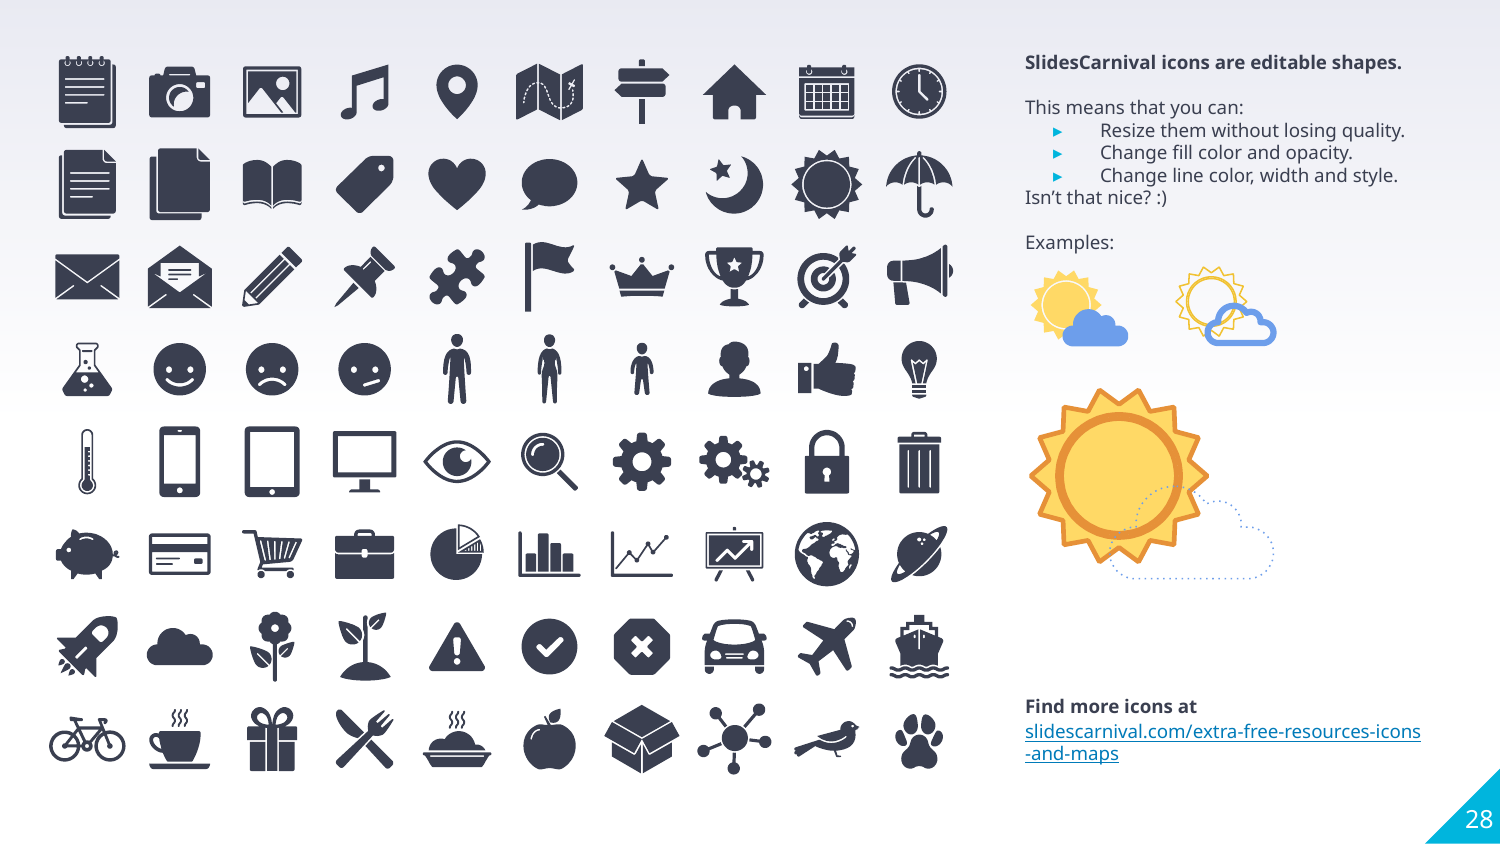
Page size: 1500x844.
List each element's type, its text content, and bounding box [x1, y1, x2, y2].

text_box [697, 703, 772, 775]
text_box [332, 430, 397, 493]
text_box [701, 619, 767, 675]
text_box [428, 158, 486, 211]
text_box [241, 246, 303, 308]
text_box [244, 426, 300, 498]
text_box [524, 241, 575, 312]
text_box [1030, 270, 1102, 340]
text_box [249, 611, 295, 682]
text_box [58, 149, 116, 220]
text_box [245, 343, 299, 396]
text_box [614, 59, 670, 125]
text_box [613, 618, 671, 675]
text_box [58, 55, 116, 129]
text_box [885, 150, 953, 218]
text_box [521, 618, 578, 675]
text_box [335, 709, 394, 769]
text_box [56, 615, 118, 678]
list Find more icons at slidescarnival.com/extra-free-resources-icons-and-maps [1025, 692, 1425, 786]
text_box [897, 431, 942, 494]
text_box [242, 159, 302, 210]
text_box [704, 247, 764, 307]
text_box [895, 713, 944, 769]
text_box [55, 254, 120, 300]
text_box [797, 245, 857, 309]
text_box [1103, 315, 1129, 347]
text_box [436, 64, 478, 120]
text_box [430, 524, 484, 581]
text_box [612, 432, 672, 491]
list SlidesCarnival icons are editable shapes. This means that you can: Resize them without losing quality. Change fill color and opacity. Change line color, width and style. Isn’t that nice? :) Examples: [1025, 51, 1425, 302]
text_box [610, 531, 674, 578]
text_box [148, 66, 211, 118]
text_box [49, 716, 126, 762]
text_box [335, 155, 394, 213]
text_box [794, 522, 860, 587]
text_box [791, 149, 863, 220]
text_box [148, 708, 211, 770]
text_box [1030, 389, 1208, 563]
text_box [242, 66, 302, 118]
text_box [515, 63, 584, 121]
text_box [422, 710, 492, 768]
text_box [630, 342, 654, 396]
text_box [886, 244, 954, 306]
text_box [889, 614, 950, 679]
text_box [603, 704, 680, 774]
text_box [62, 342, 113, 397]
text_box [246, 706, 298, 772]
text_box [429, 249, 485, 305]
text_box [147, 245, 212, 309]
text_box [442, 333, 472, 405]
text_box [537, 334, 562, 404]
text_box [55, 529, 120, 580]
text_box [241, 529, 303, 579]
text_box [518, 531, 581, 578]
slide_number 28 [1418, 760, 1494, 838]
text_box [422, 439, 492, 484]
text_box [891, 64, 947, 119]
text_box [702, 64, 767, 120]
text_box [1250, 311, 1274, 343]
text_box [153, 343, 206, 396]
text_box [78, 428, 97, 495]
text_box [708, 341, 761, 397]
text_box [798, 64, 855, 120]
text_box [520, 432, 579, 491]
text_box [338, 343, 391, 396]
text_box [901, 340, 938, 399]
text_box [890, 525, 948, 583]
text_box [334, 529, 395, 580]
text_box [616, 159, 668, 210]
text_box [705, 156, 764, 214]
text_box [521, 159, 578, 210]
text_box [699, 435, 770, 488]
text_box [797, 617, 856, 676]
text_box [609, 256, 675, 297]
text_box [159, 426, 201, 498]
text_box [1175, 266, 1248, 337]
text_box [429, 622, 485, 672]
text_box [149, 148, 211, 221]
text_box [797, 342, 856, 397]
text_box [794, 721, 860, 758]
text_box [340, 64, 389, 120]
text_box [338, 612, 391, 681]
text_box [804, 429, 850, 494]
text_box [705, 526, 764, 582]
text_box [146, 628, 213, 666]
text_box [334, 246, 396, 308]
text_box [148, 533, 211, 576]
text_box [523, 708, 576, 770]
text_box [1115, 501, 1274, 579]
